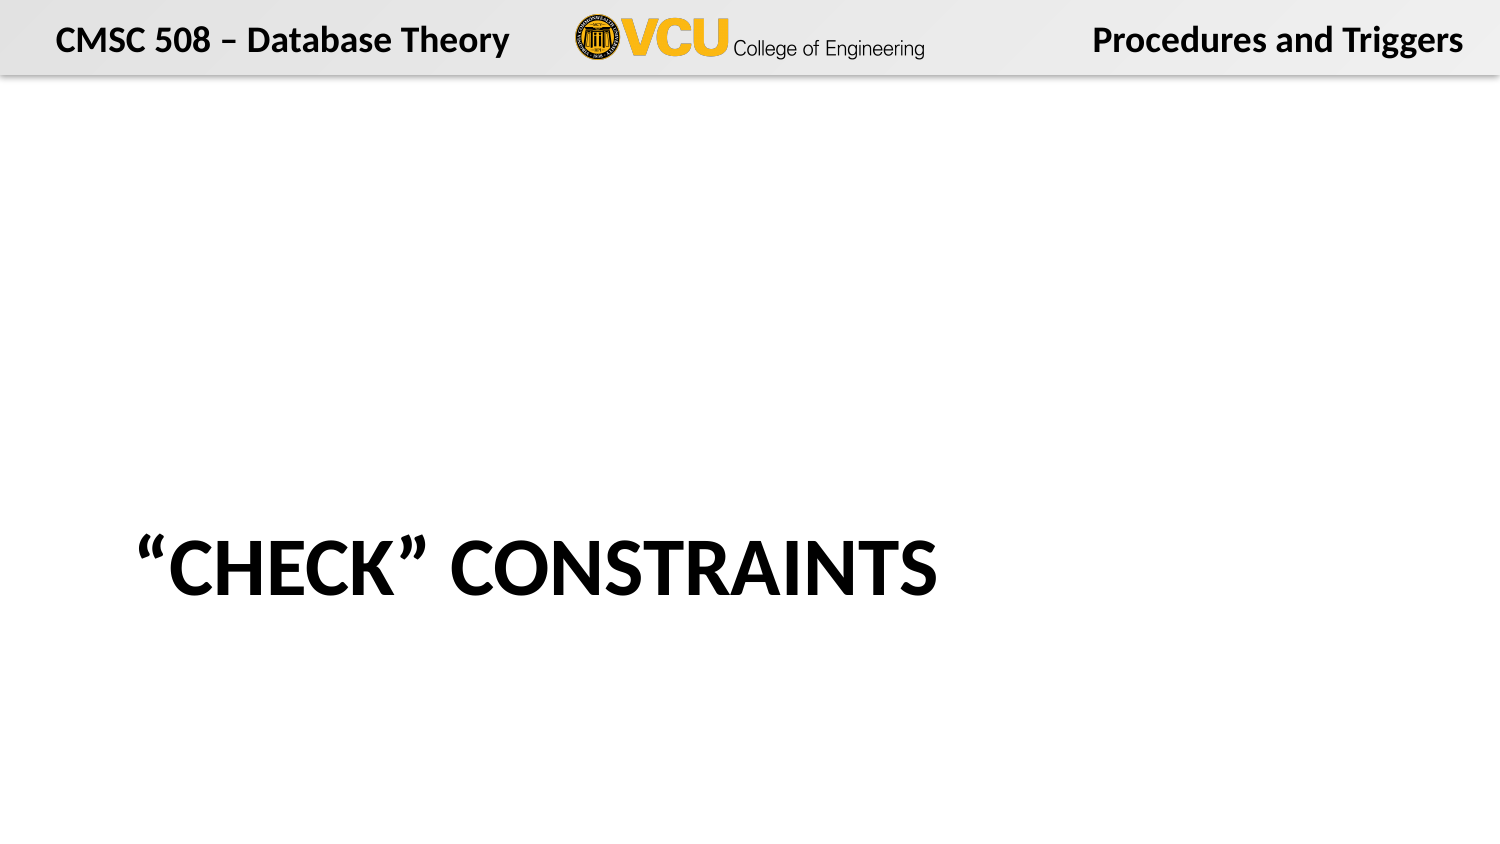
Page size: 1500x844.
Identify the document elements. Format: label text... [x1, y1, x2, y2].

title “CHECK” constraints [118, 542, 1394, 710]
picture [575, 14, 924, 60]
